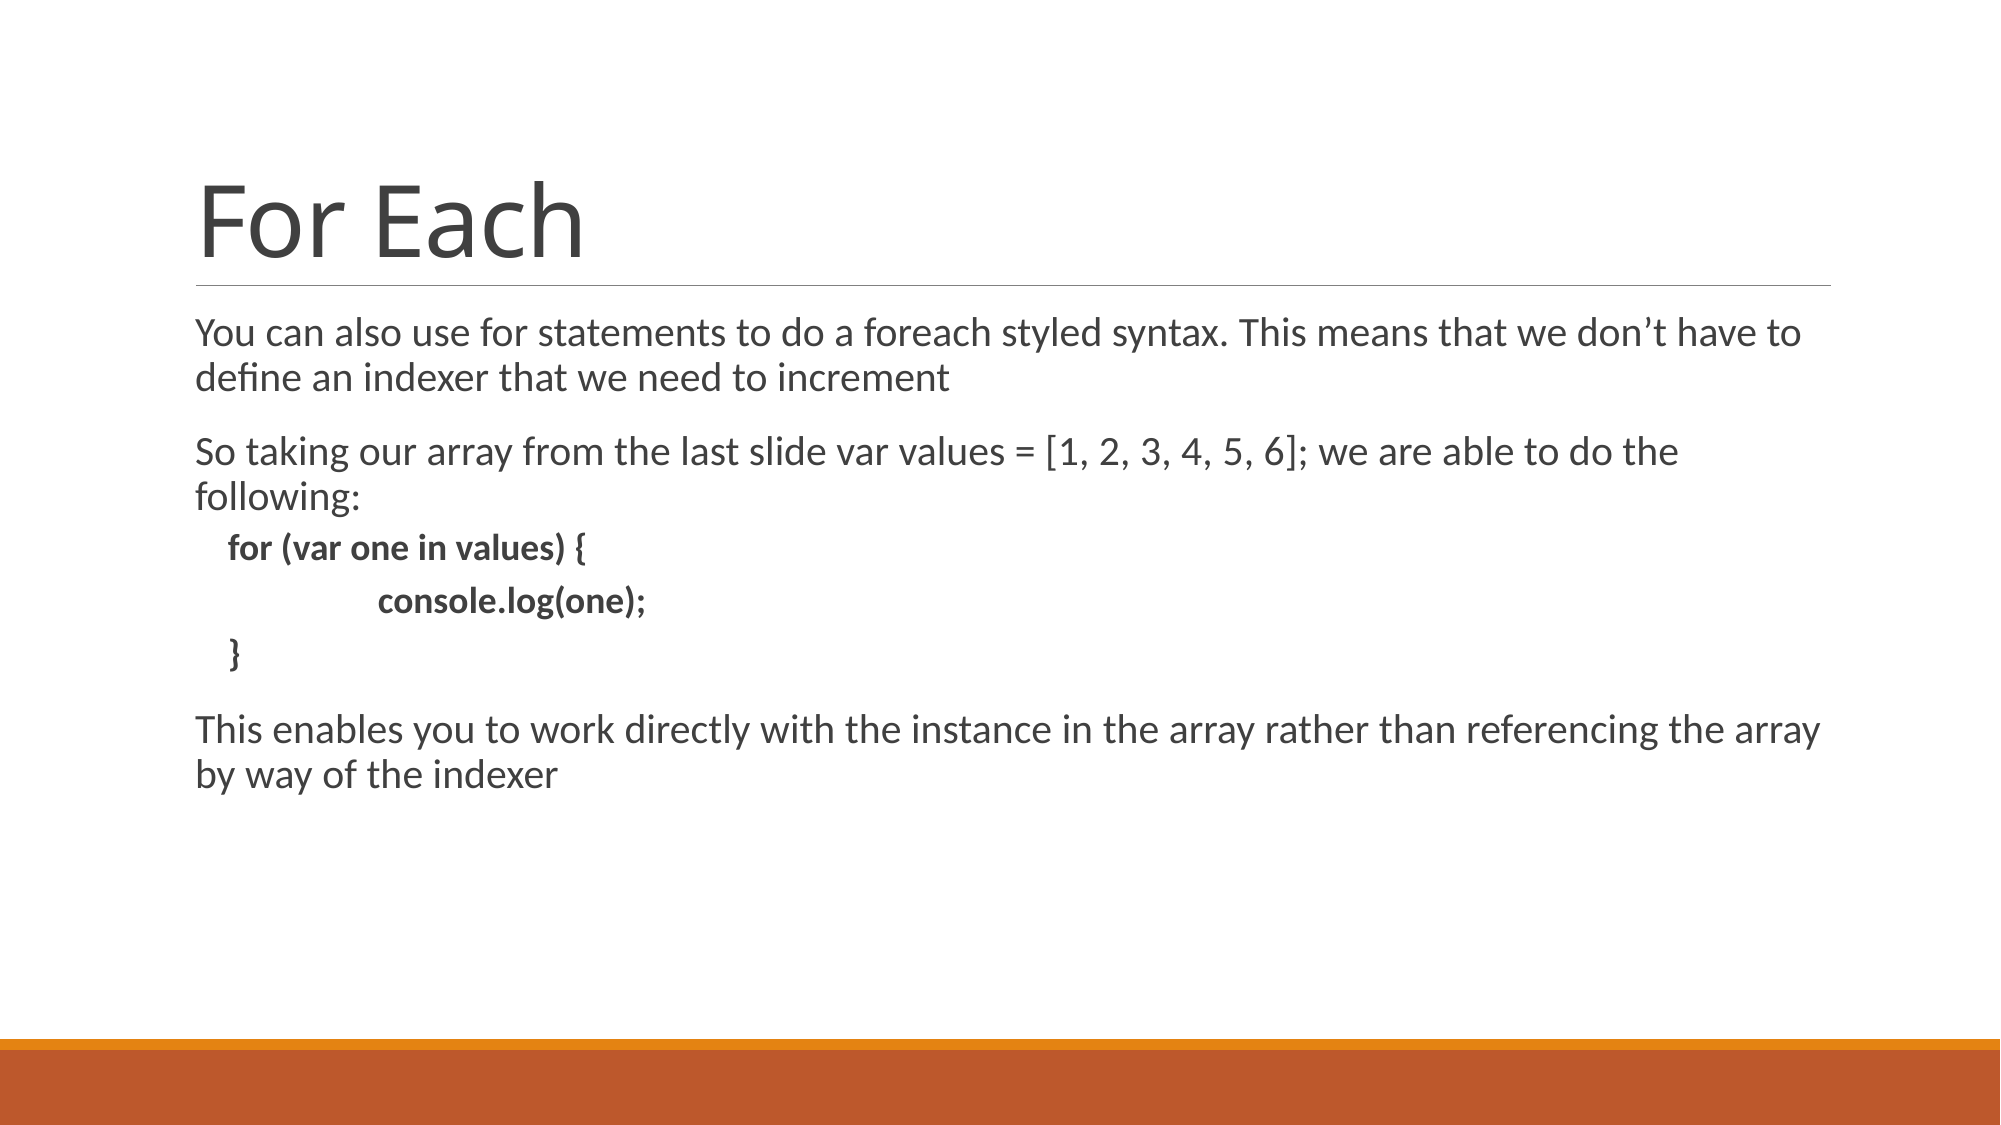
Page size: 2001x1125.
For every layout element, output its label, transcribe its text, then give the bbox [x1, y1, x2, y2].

title For Each [180, 47, 1830, 285]
list You can also use for statements to do a foreach styled syntax. This means that we don’t have to define an indexer that we need to increment So taking our array from the last slide var values = [1, 2, 3, 4, 5, 6]; we are able to do the following: for (var one in values) { console.log(one); } This enables you to work directly with the instance in the array rather than referencing the array by way of the indexer [180, 302, 1830, 963]
